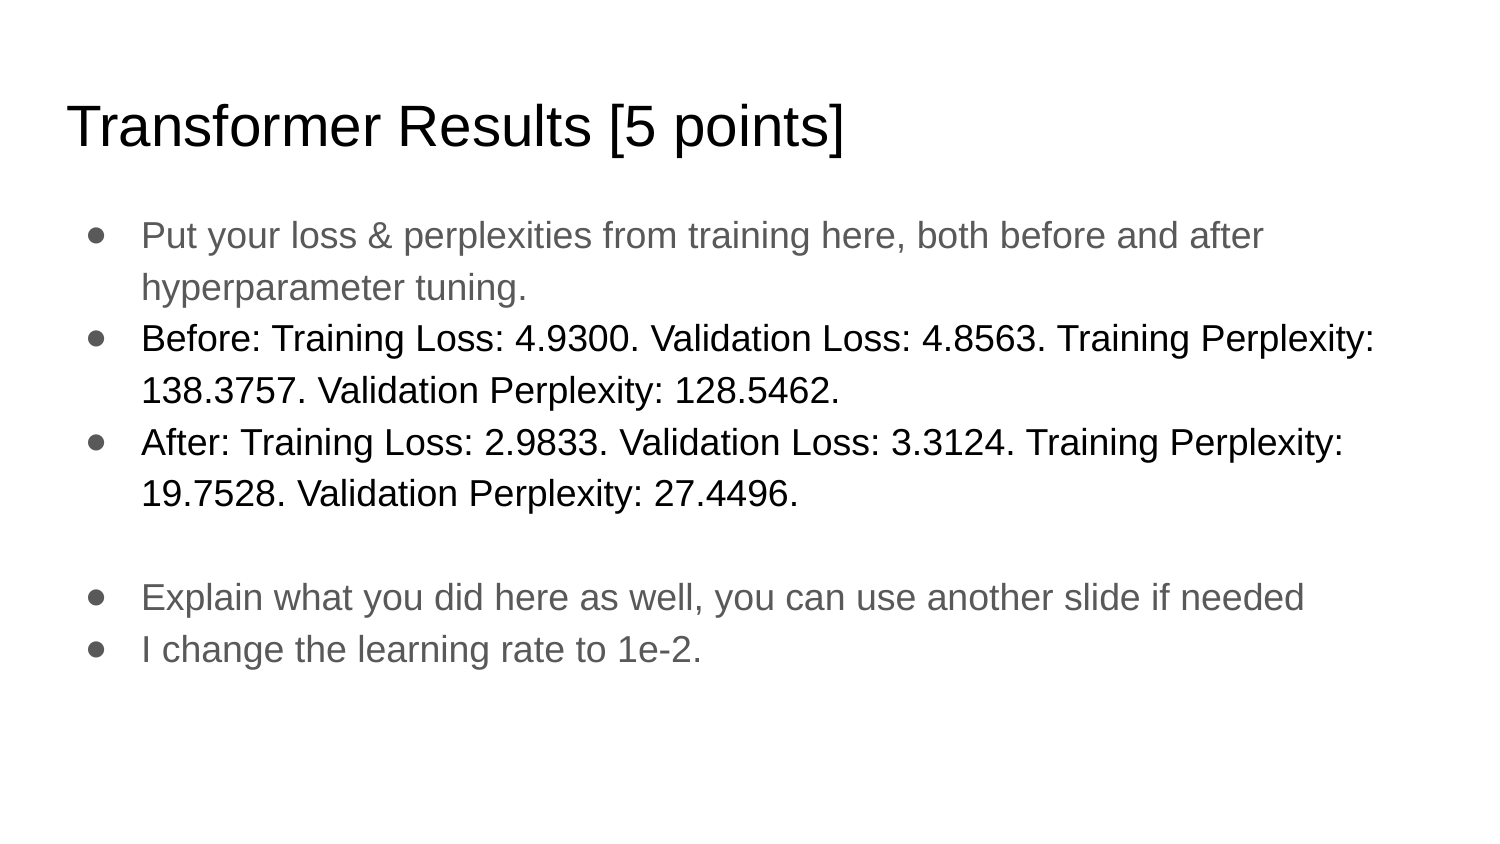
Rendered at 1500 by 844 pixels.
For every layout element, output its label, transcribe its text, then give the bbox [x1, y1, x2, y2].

list Put your loss & perplexities from training here, both before and after hyperparameter tuning. Before: Training Loss: 4.9300. Validation Loss: 4.8563. Training Perplexity: 138.3757. Validation Perplexity: 128.5462. After: Training Loss: 2.9833. Validation Loss: 3.3124. Training Perplexity: 19.7528. Validation Perplexity: 27.4496. Explain what you did here as well, you can use another slide if needed I change the learning rate to 1e-2. [51, 189, 1449, 750]
title Transformer Results [5 points] [51, 72, 1449, 167]
